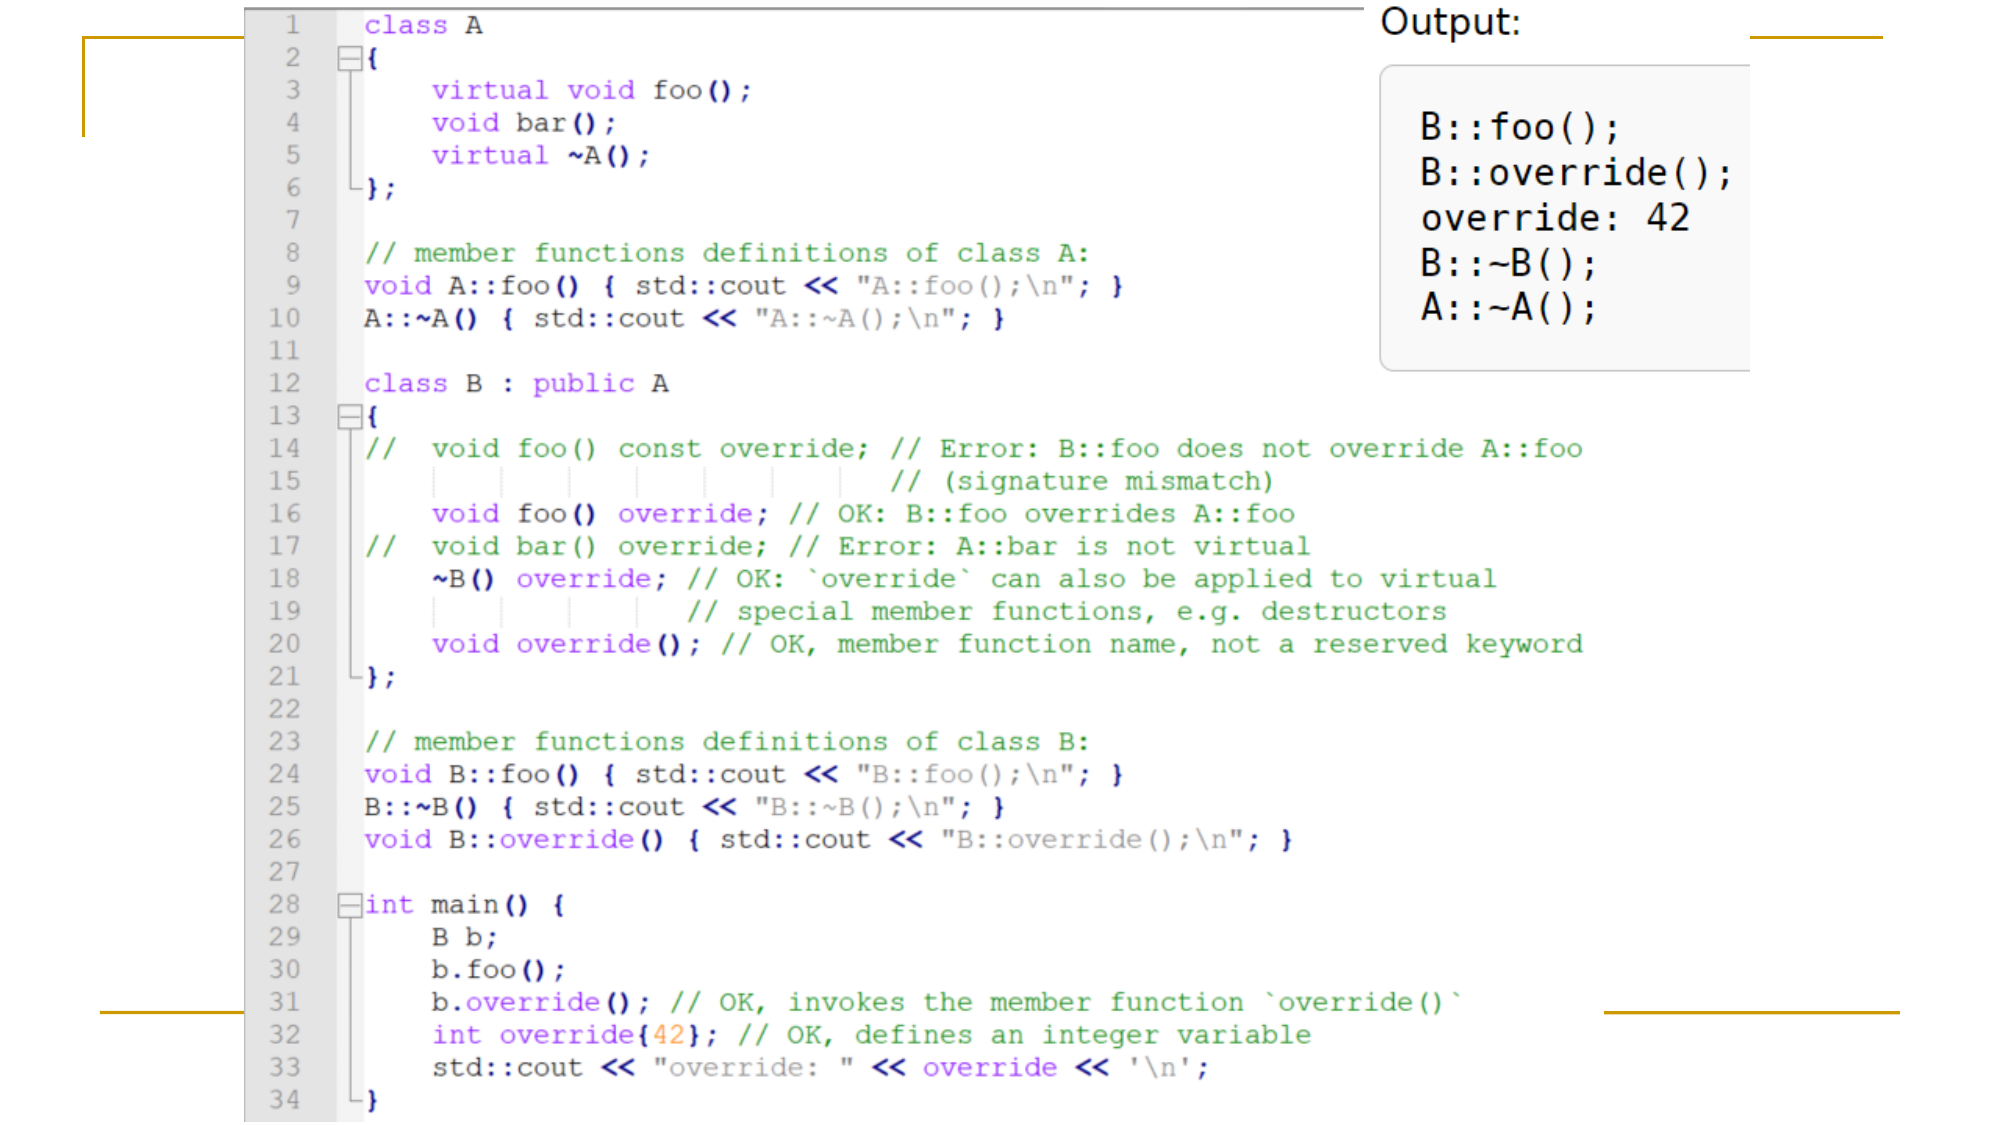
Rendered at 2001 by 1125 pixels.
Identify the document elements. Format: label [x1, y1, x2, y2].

picture [243, 0, 1751, 1122]
